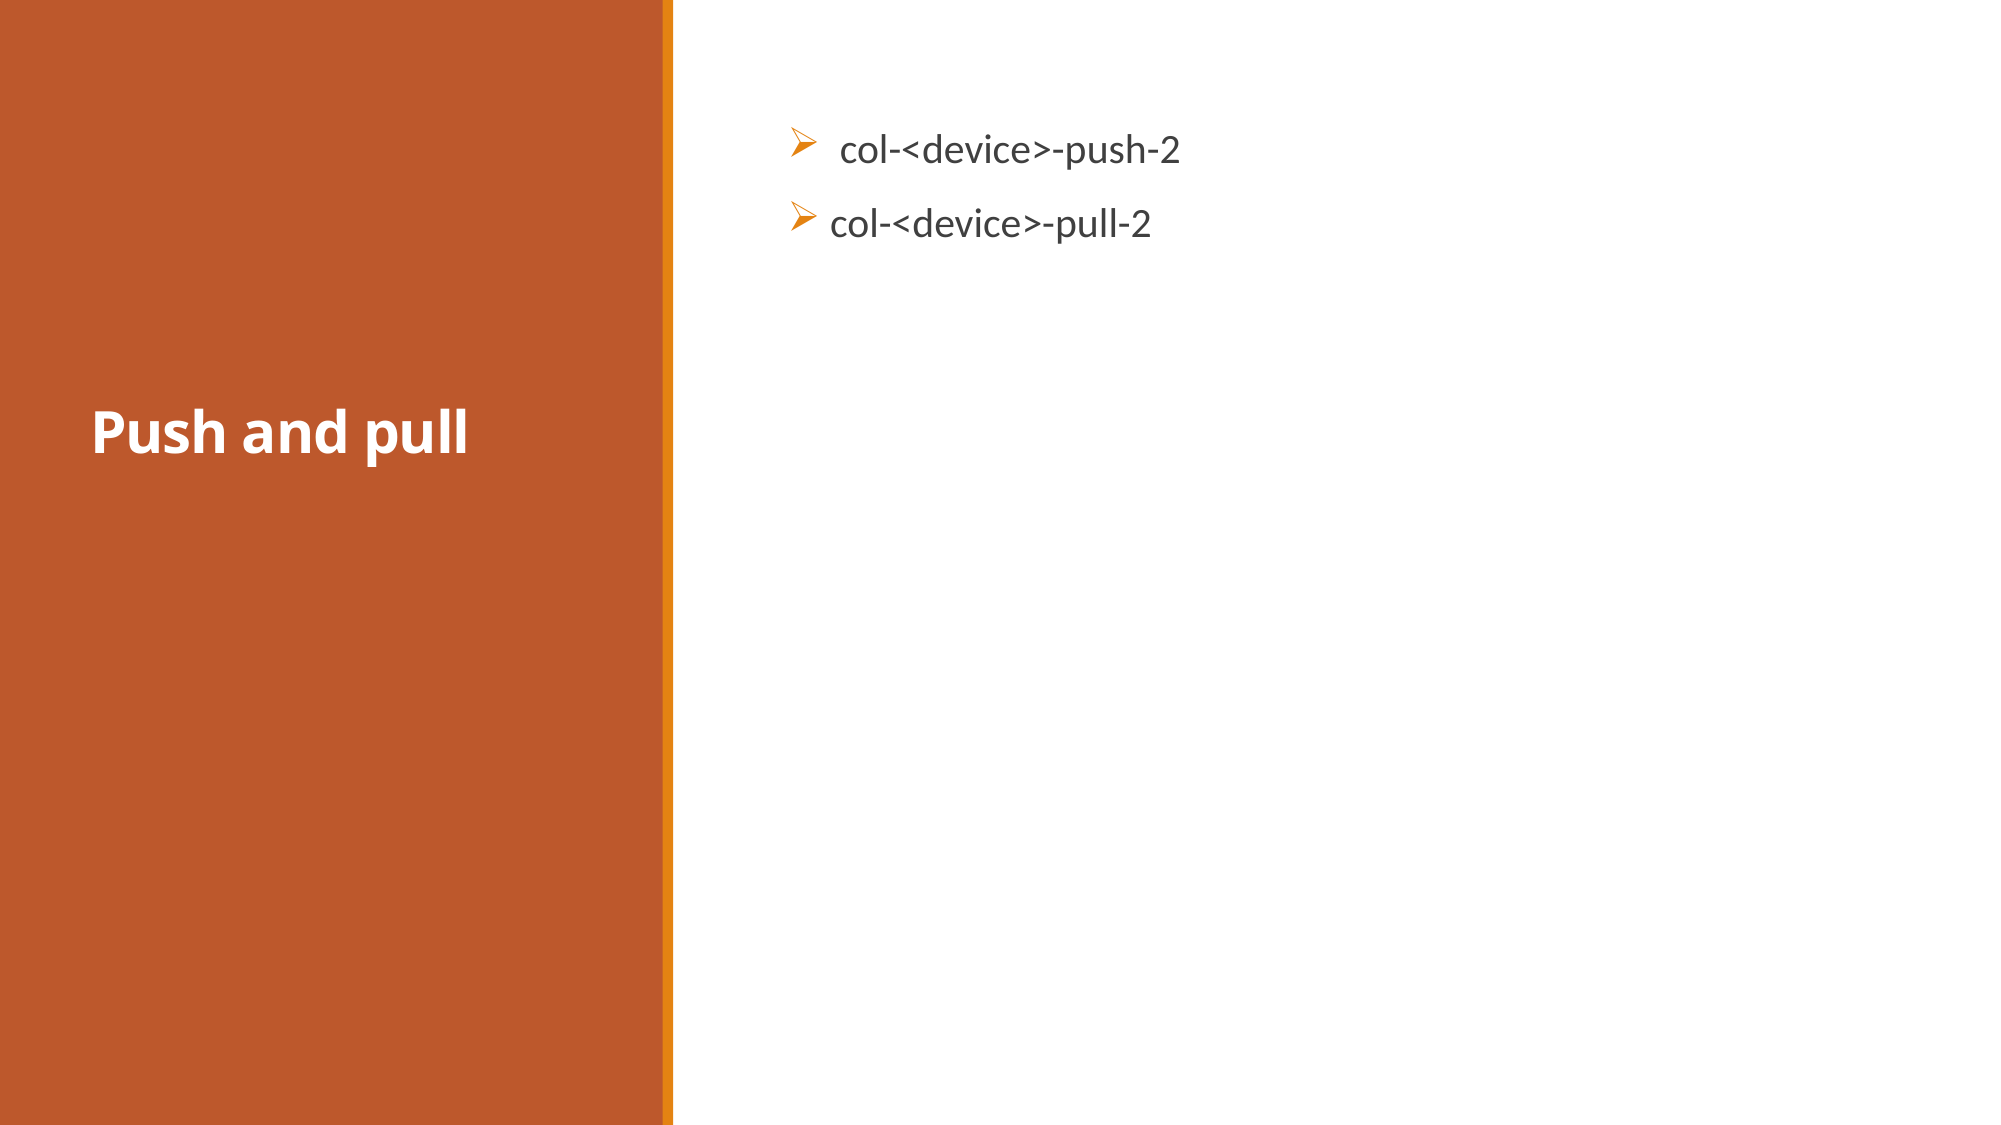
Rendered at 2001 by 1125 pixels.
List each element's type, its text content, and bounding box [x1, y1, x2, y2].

list col-<device>-push-2 col-<device>-pull-2 [787, 120, 1853, 983]
title Push and pull [75, 97, 600, 473]
